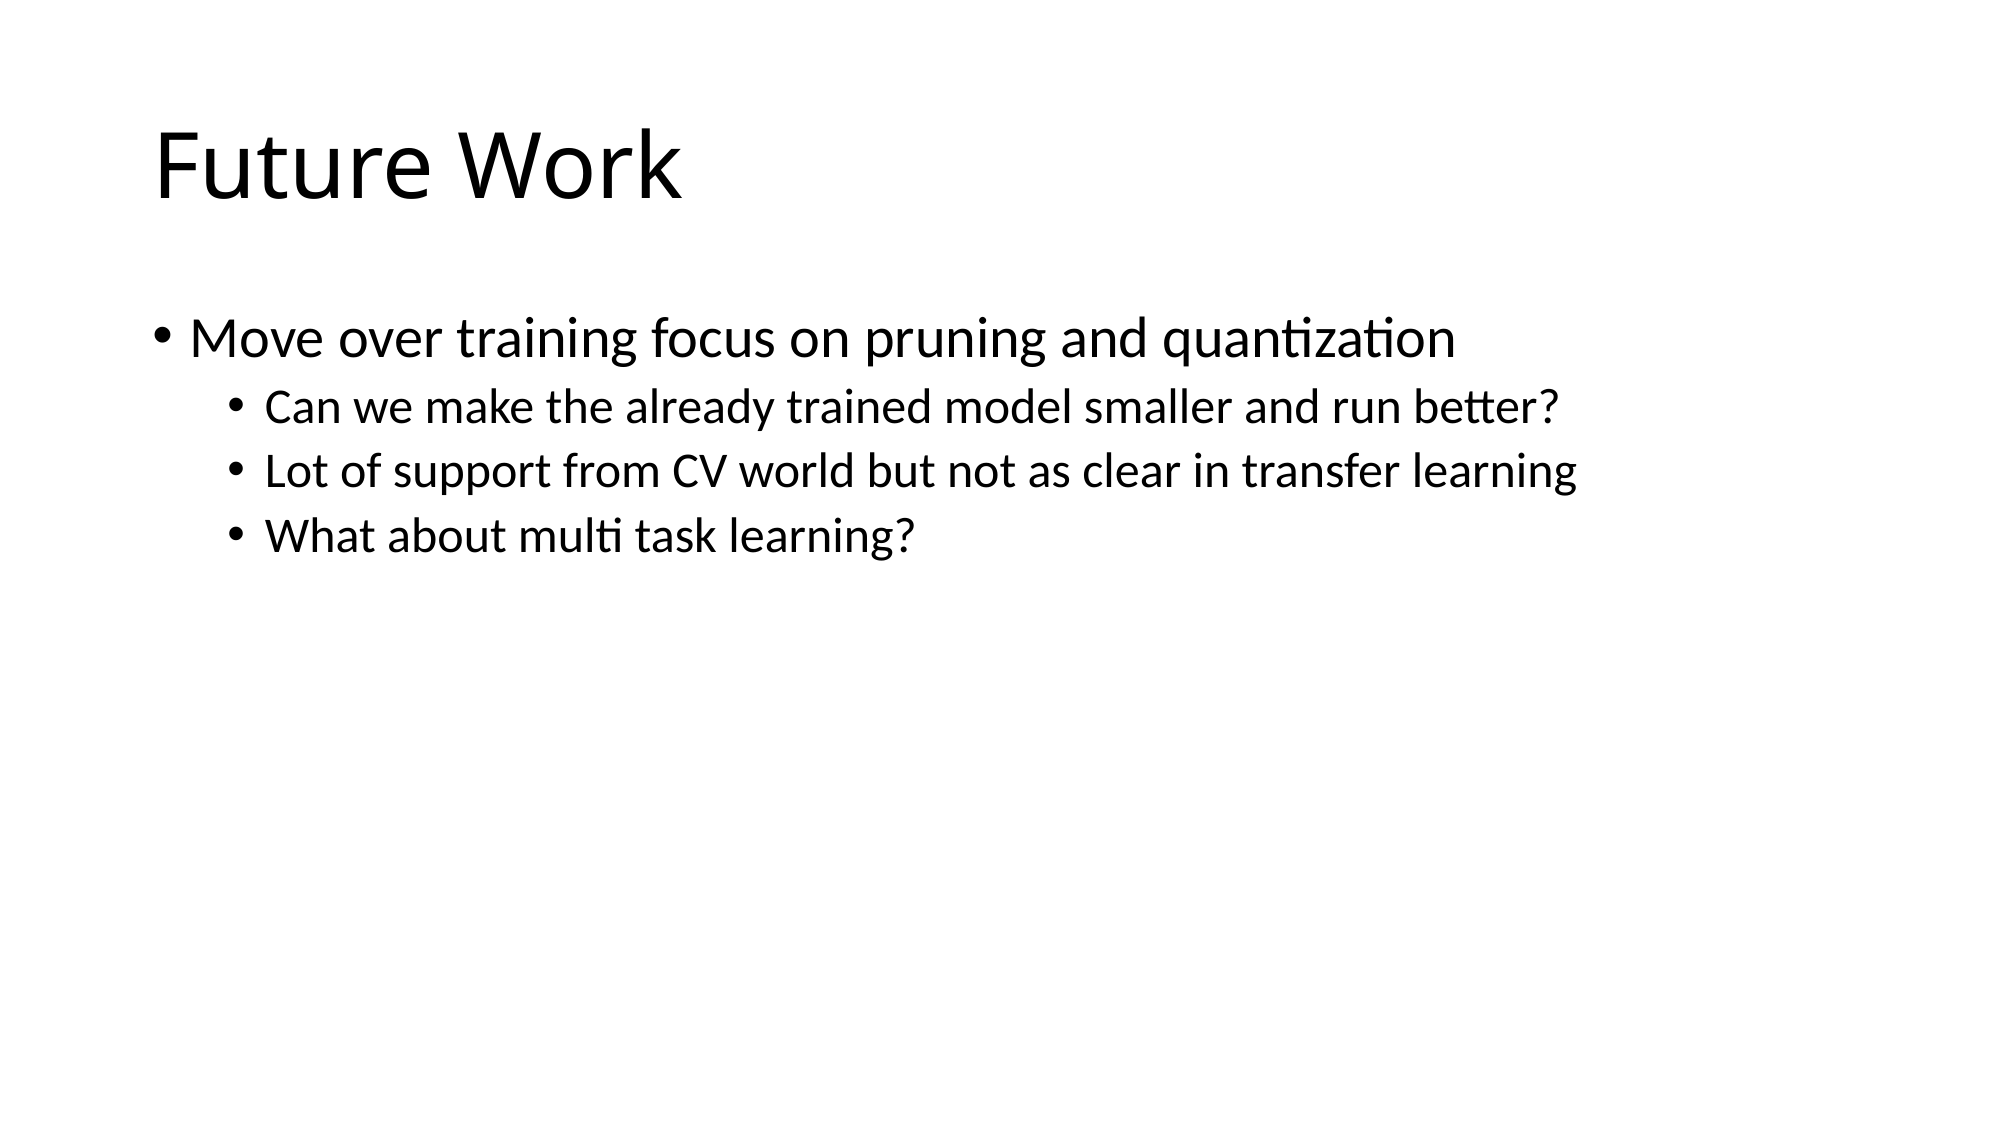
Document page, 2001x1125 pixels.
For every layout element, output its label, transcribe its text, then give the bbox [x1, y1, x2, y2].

list Move over training focus on pruning and quantization Can we make the already trained model smaller and run better? Lot of support from CV world but not as clear in transfer learning What about multi task learning? [137, 299, 1863, 1014]
title Future Work [137, 59, 1863, 278]
